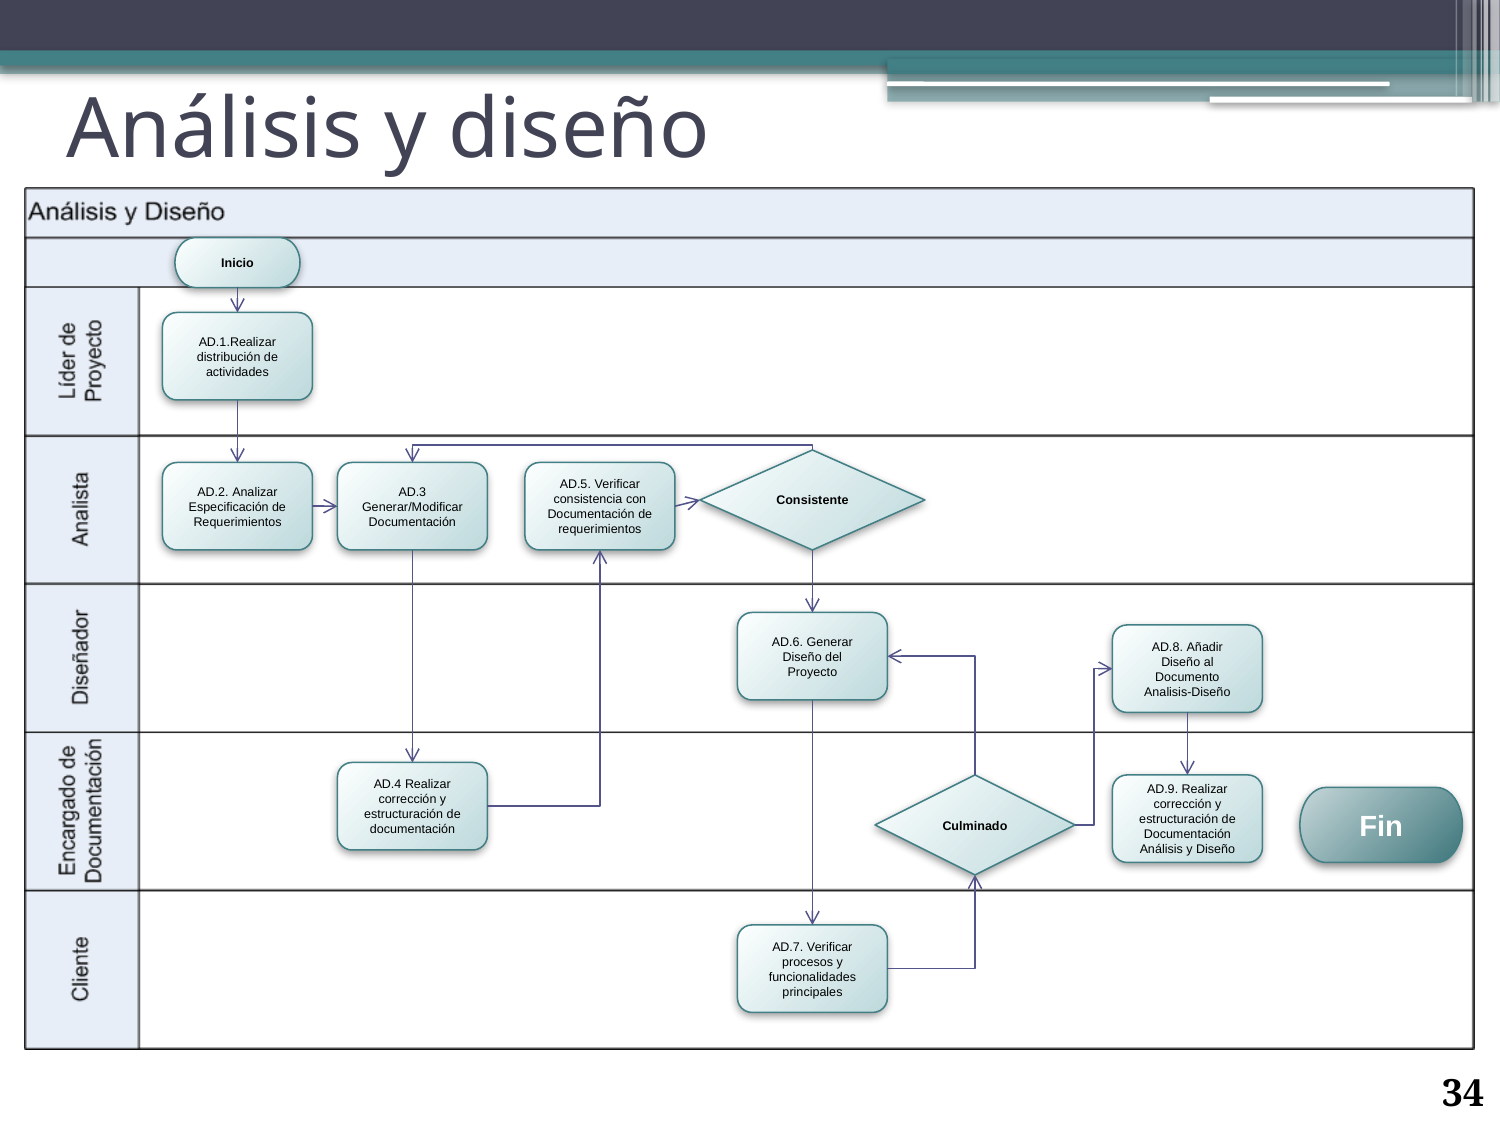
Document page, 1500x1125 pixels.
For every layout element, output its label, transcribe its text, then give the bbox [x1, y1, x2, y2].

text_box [605, 255, 619, 657]
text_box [487, 549, 601, 807]
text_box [871, 671, 991, 760]
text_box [1074, 668, 1113, 826]
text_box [674, 499, 701, 507]
picture [24, 187, 1476, 1051]
title Análisis y diseño [53, 19, 1447, 184]
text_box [887, 874, 976, 969]
text_box 34 [1428, 1059, 1500, 1125]
